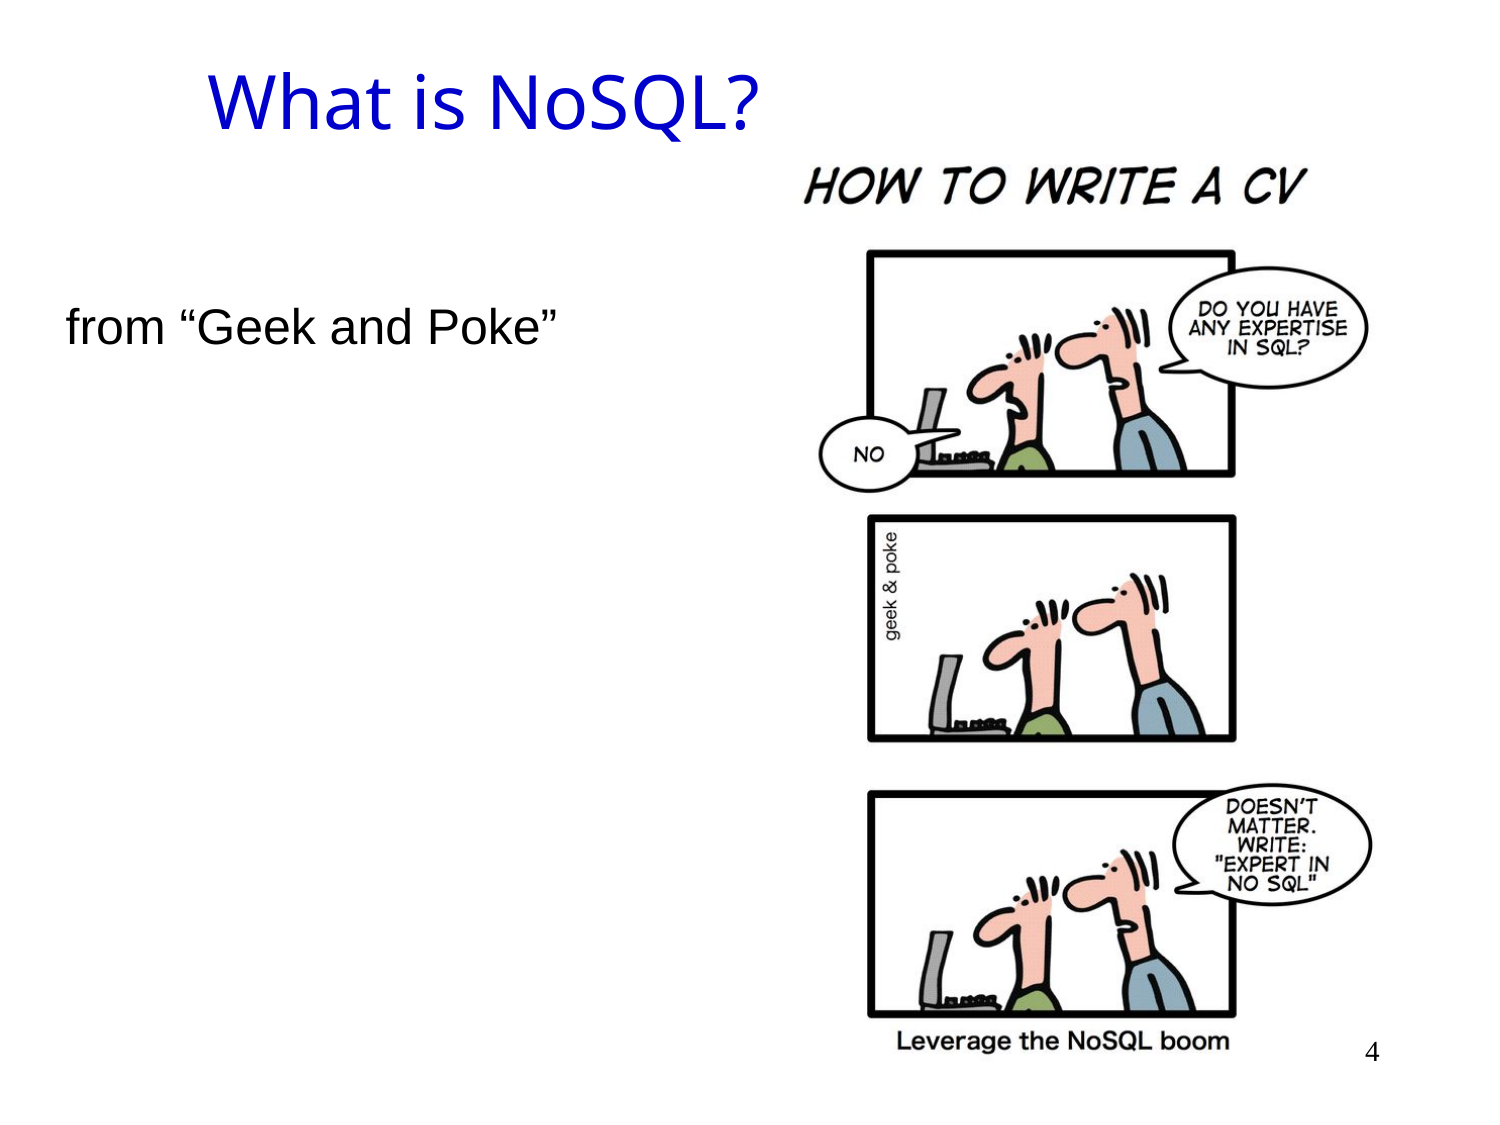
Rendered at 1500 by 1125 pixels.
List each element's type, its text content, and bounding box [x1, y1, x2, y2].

text_box from “Geek and Poke” [58, 287, 566, 363]
picture [774, 137, 1446, 1074]
title What is NoSQL? [199, 24, 1476, 176]
